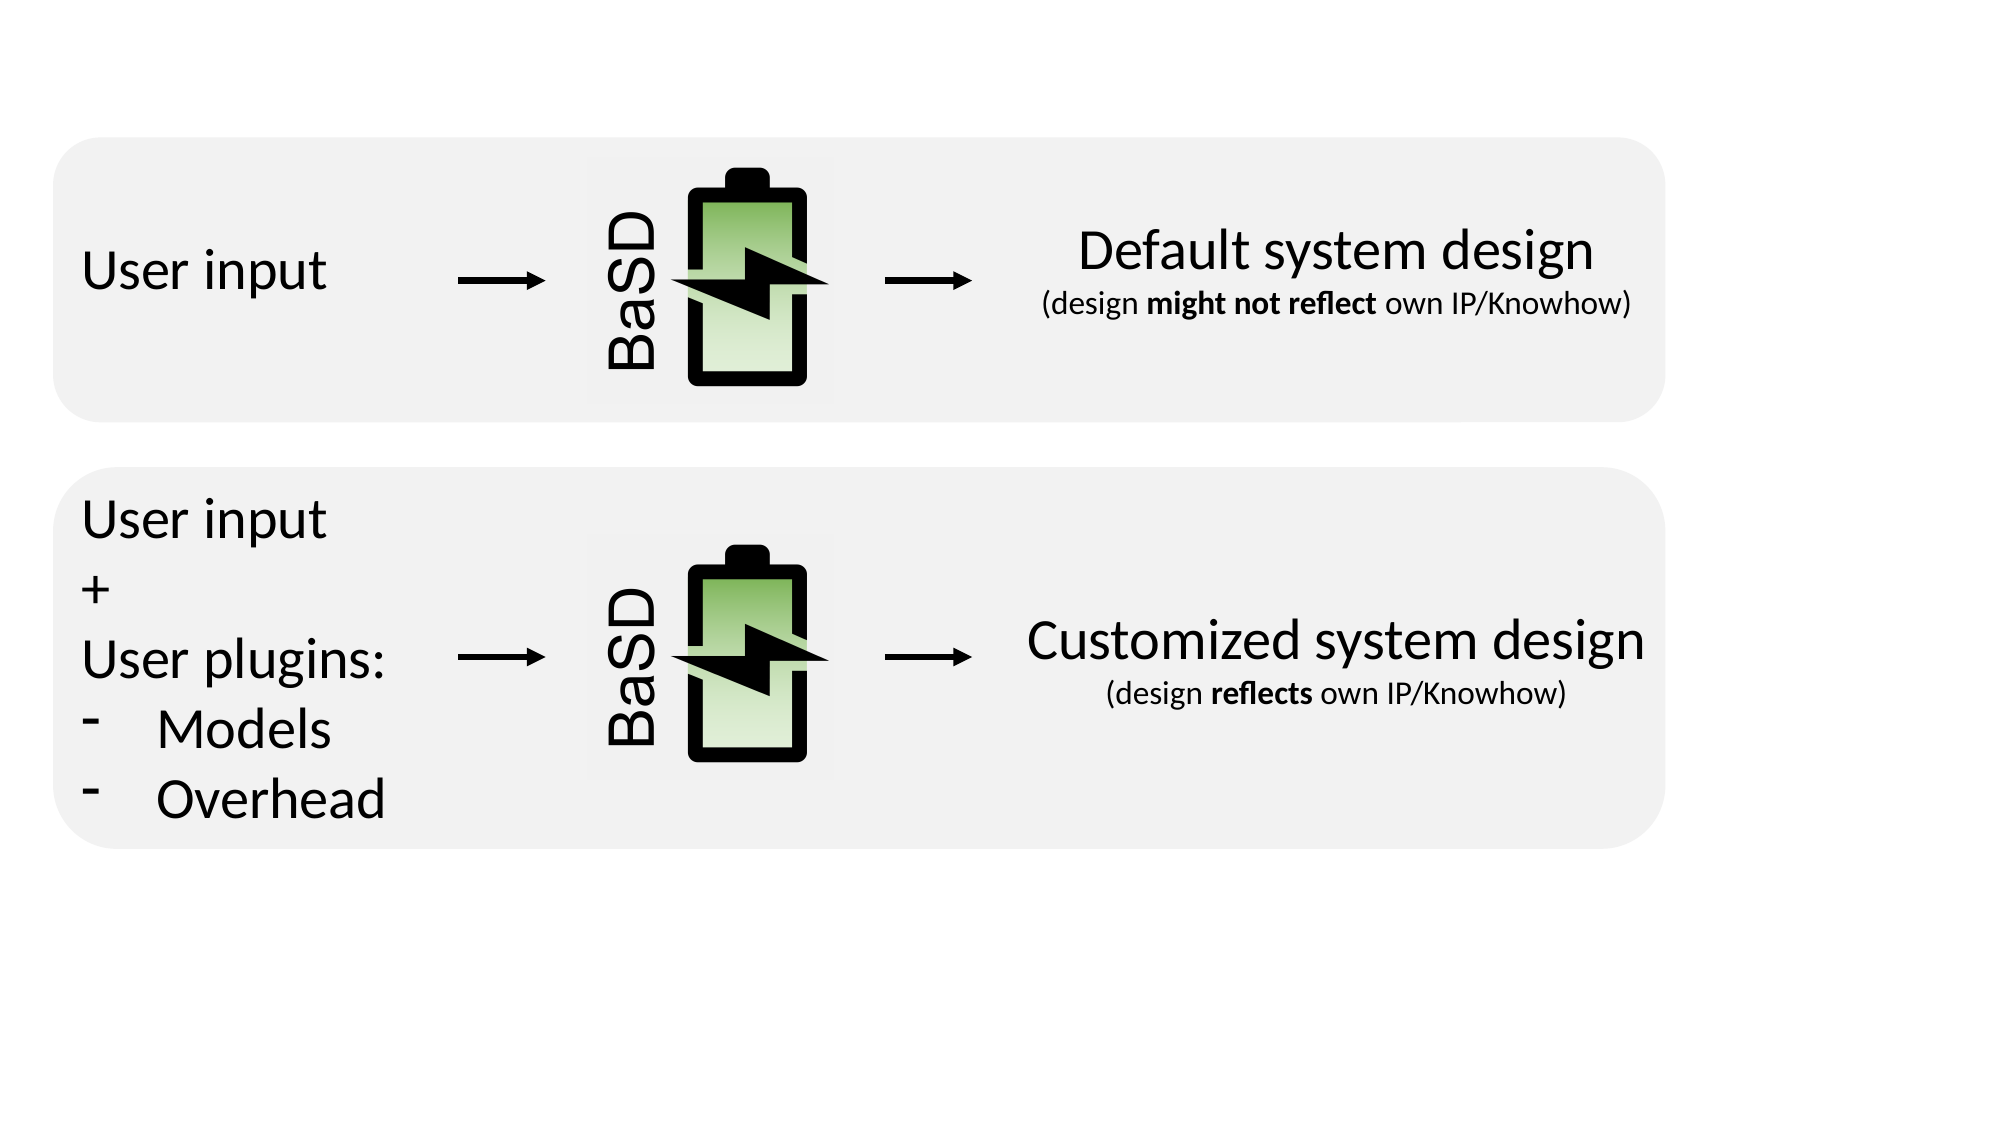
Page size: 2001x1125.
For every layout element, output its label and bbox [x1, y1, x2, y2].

text_box [53, 137, 1666, 423]
text_box [53, 467, 1666, 849]
